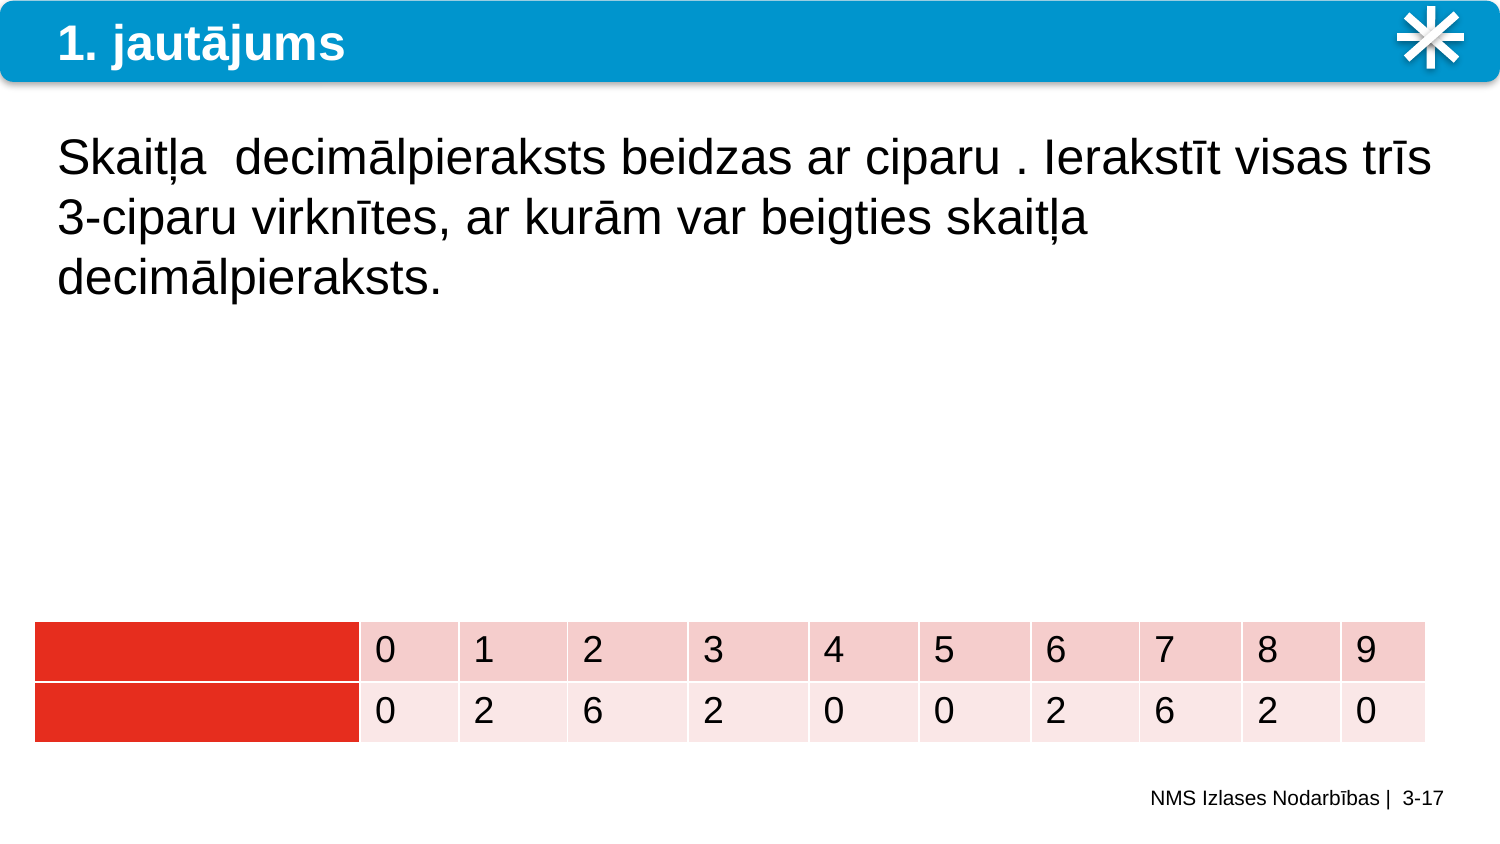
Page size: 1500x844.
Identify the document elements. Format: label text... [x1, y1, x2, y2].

title 1. jautājums [56, 10, 1297, 73]
